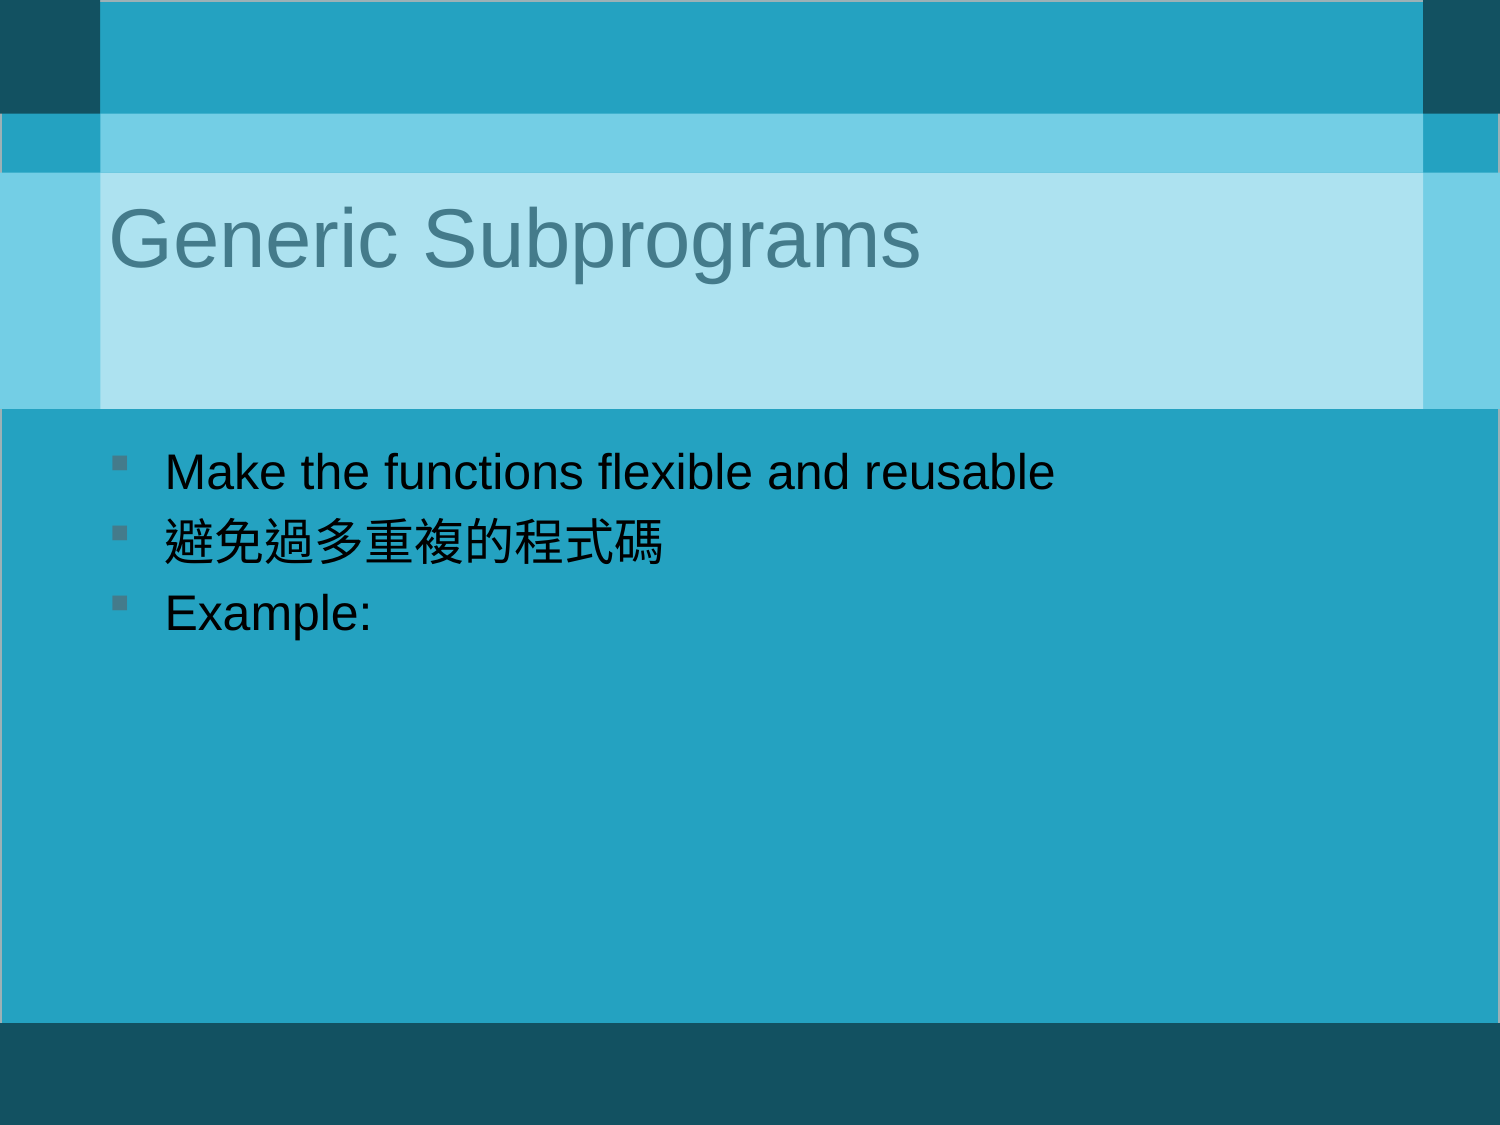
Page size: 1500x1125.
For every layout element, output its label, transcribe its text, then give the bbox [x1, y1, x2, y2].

title Generic Subprograms [93, 176, 1459, 402]
list Make the functions flexible and reusable 避免過多重複的程式碼 Example: [93, 432, 1459, 1005]
